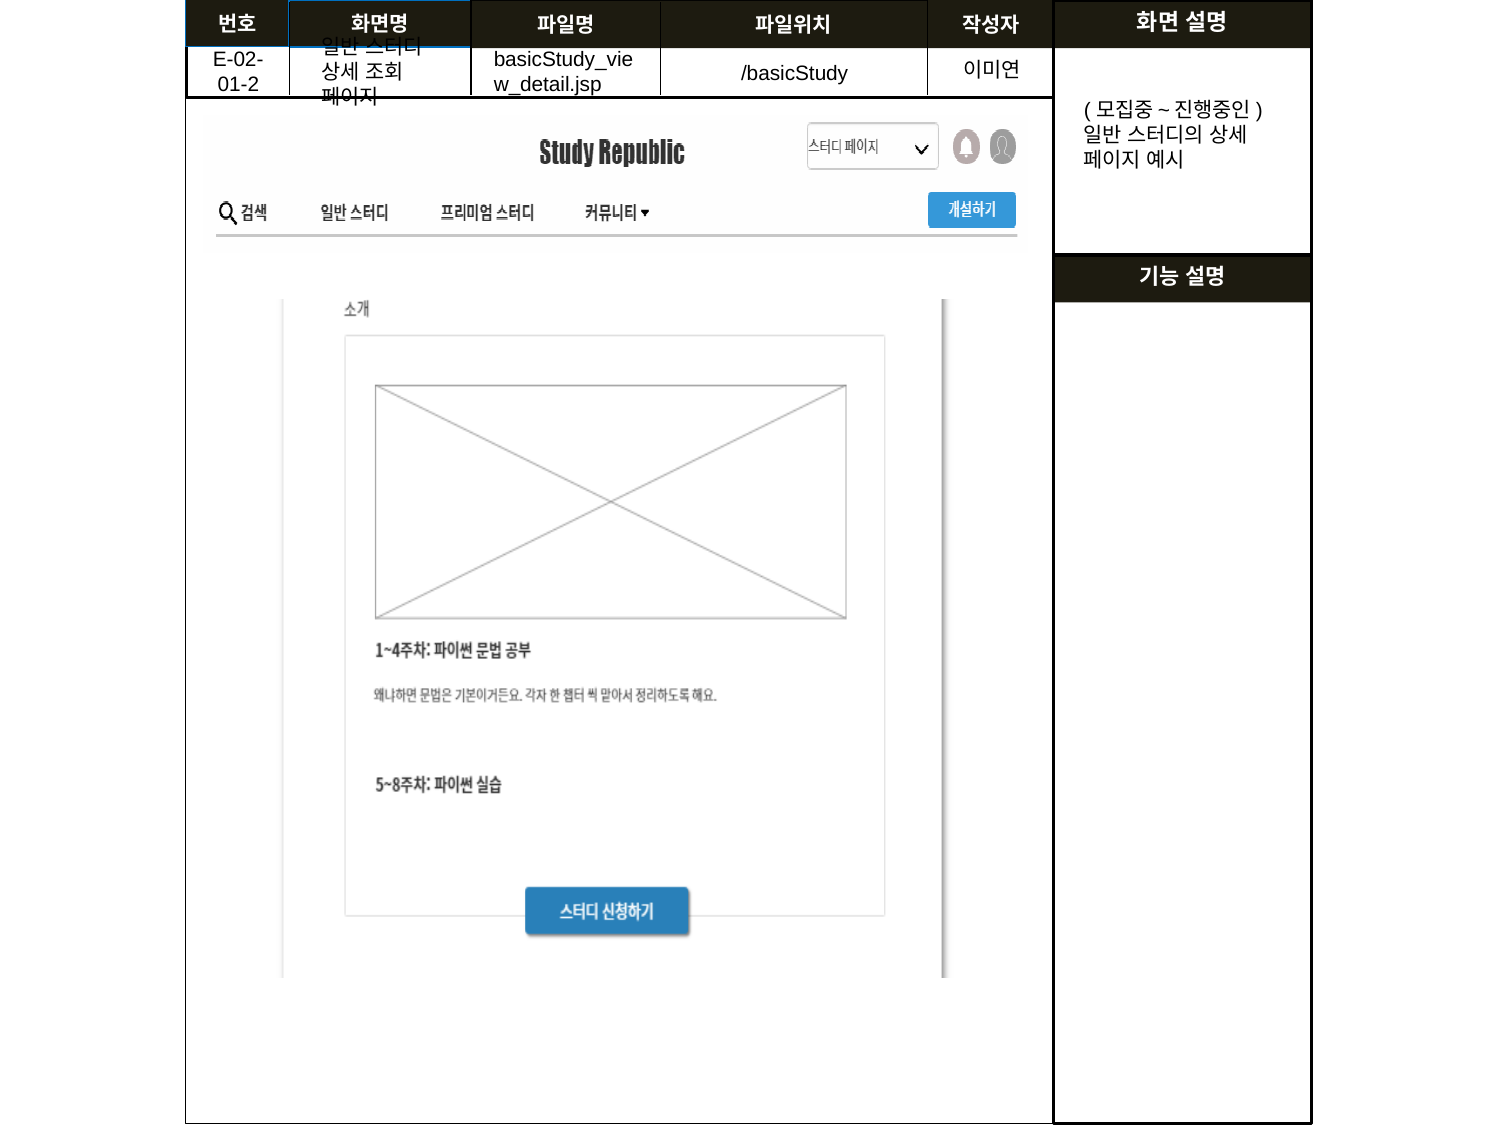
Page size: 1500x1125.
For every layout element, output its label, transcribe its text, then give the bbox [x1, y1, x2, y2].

text_box 파일명 [472, 0, 660, 49]
text_box 파일위치 [660, 0, 927, 49]
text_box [185, 107, 1045, 978]
text_box 작성자 [928, 0, 1053, 46]
picture [202, 115, 1028, 253]
text_box [458, 48, 466, 96]
text_box 이미연 [932, 46, 1053, 91]
text_box (모집중~진행중인) 일반 스터디의 상세 페이지 예시 [1068, 120, 1300, 172]
text_box [919, 49, 923, 96]
text_box [1053, 0, 1312, 256]
text_box 번호 [185, 0, 289, 47]
text_box 화면명 [289, 0, 470, 48]
text_box basicStudy_view_detail.jsp [478, 46, 655, 96]
text_box [185, 96, 1054, 1124]
text_box [665, 49, 671, 96]
text_box 일반 스터디 상세 조회 페이지 [306, 46, 458, 96]
text_box [292, 48, 306, 96]
text_box [932, 91, 1053, 96]
text_box [1054, 300, 1310, 367]
text_box /basicStudy [671, 46, 919, 96]
text_box E-02-01-2 [187, 46, 284, 96]
text_box [1054, 256, 1312, 1124]
